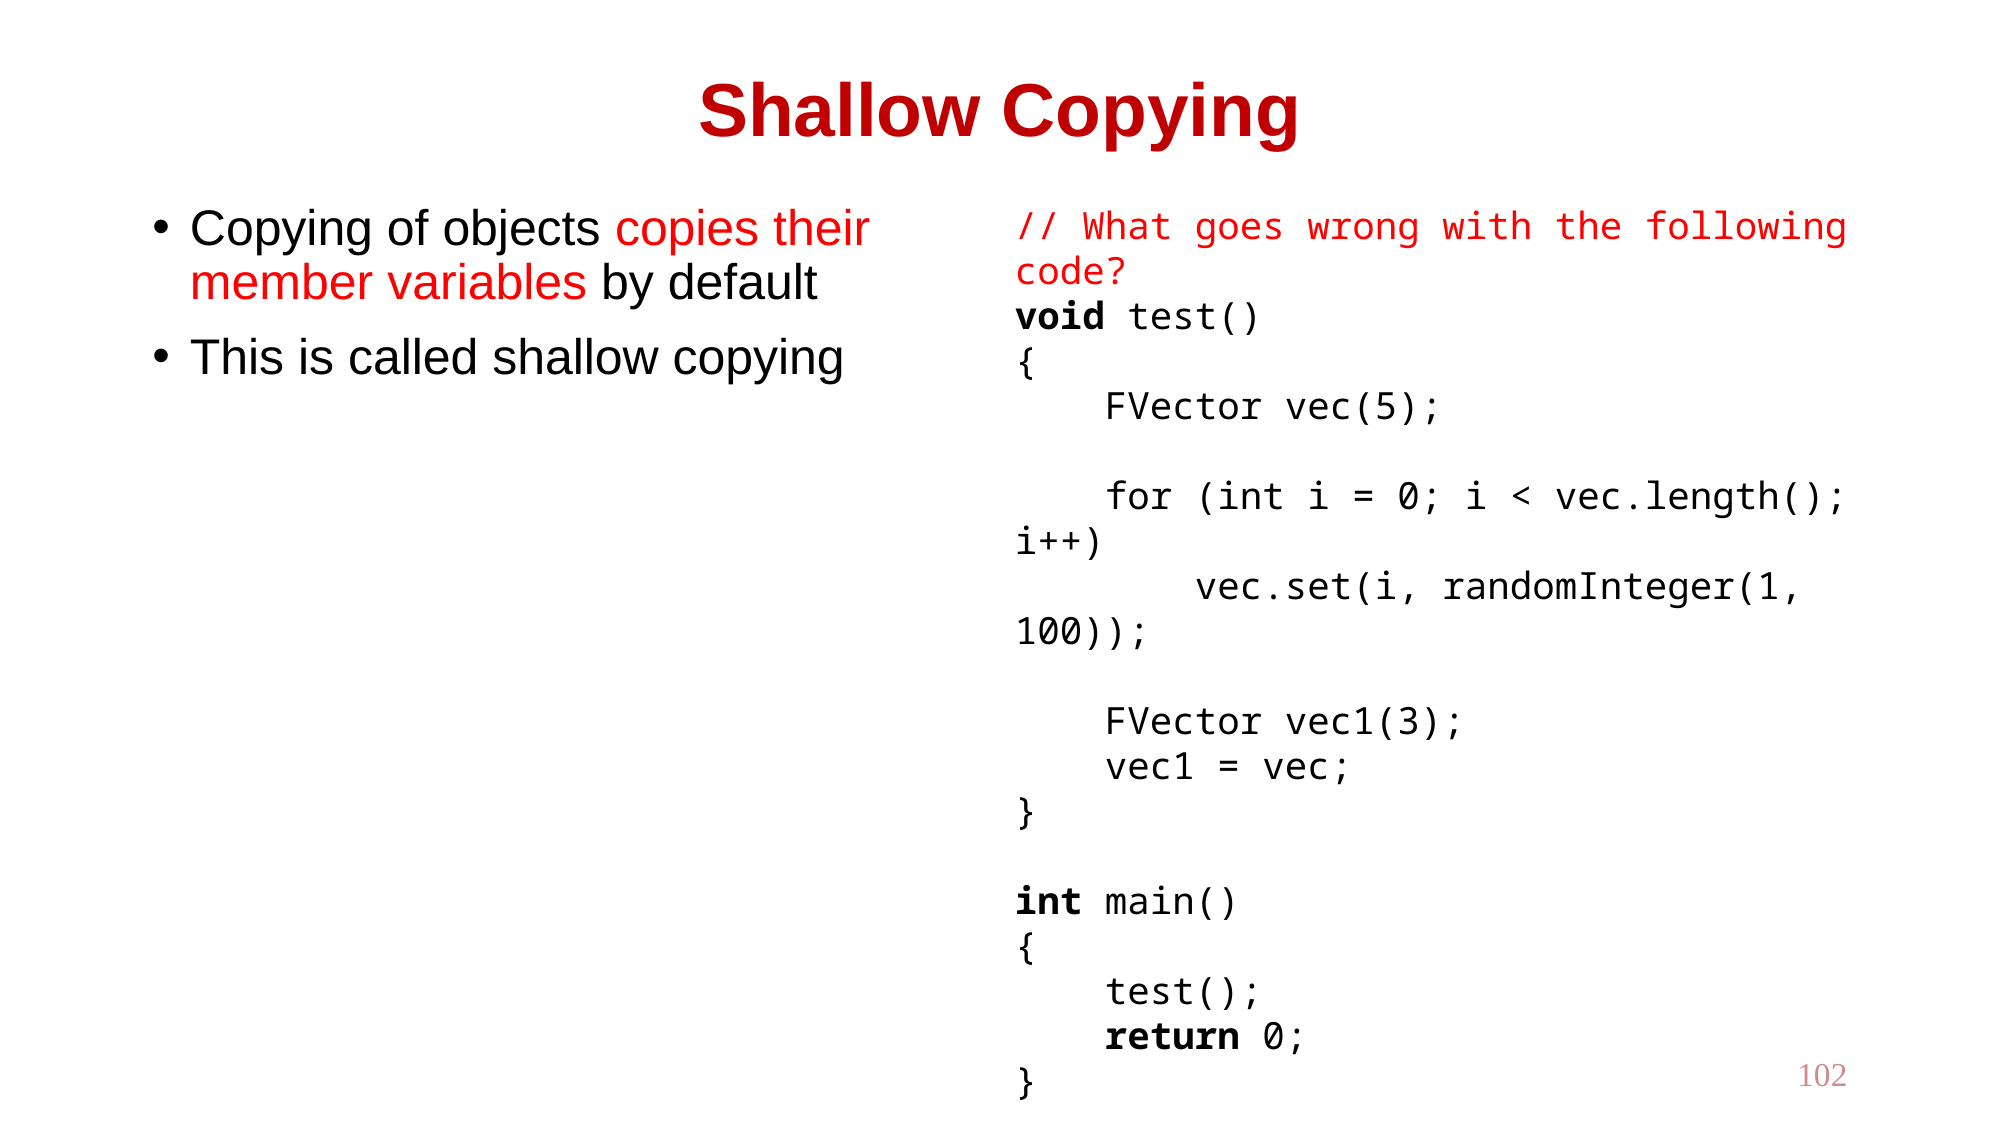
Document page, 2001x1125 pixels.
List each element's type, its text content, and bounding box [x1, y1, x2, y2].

text_box // What goes wrong with the following code? void test() { FVector vec(5); for (int i = 0; i < vec.length(); i++) vec.set(i, randomInteger(1, 100)); FVector vec1(3); vec1 = vec; } int main() { test(); return 0; } [999, 194, 1909, 1110]
list Copying of objects copies their member variables by default This is called shallow copying [137, 194, 988, 1014]
title Shallow Copying [137, 59, 1863, 166]
